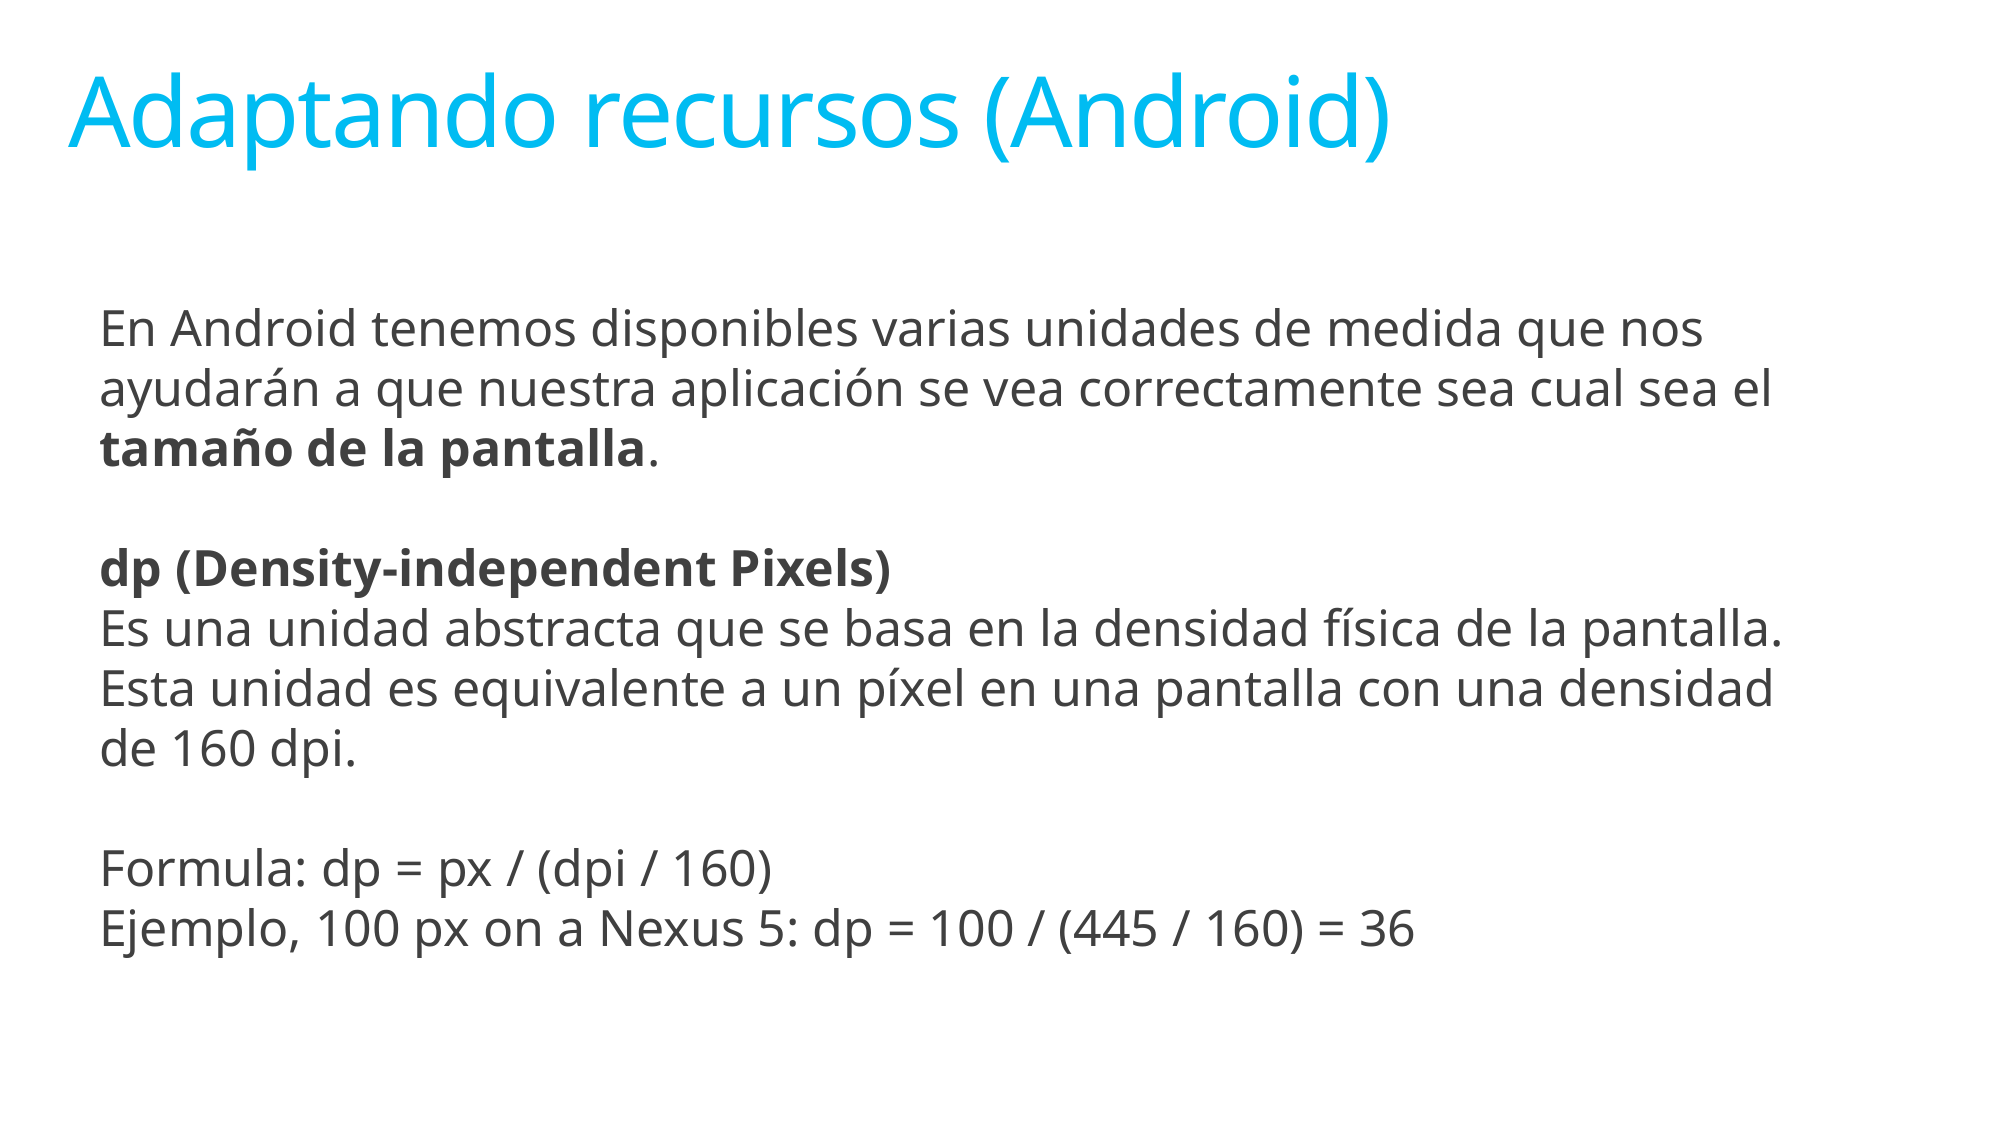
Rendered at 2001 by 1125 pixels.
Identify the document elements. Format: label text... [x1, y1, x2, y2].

text_box En Android tenemos disponibles varias unidades de medida que nos ayudarán a que nuestra aplicación se vea correctamente sea cual sea el tamaño de la pantalla. dp (Density-independent Pixels) Es una unidad abstracta que se basa en la densidad física de la pantalla. Esta unidad es equivalente a un píxel en una pantalla con una densidad de 160 dpi. Formula: dp = px / (dpi / 160) Ejemplo, 100 px on a Nexus 5: dp = 100 / (445 / 160) = 36 [84, 288, 1807, 1125]
text_box Adaptando recursos (Android) [44, 47, 1957, 196]
